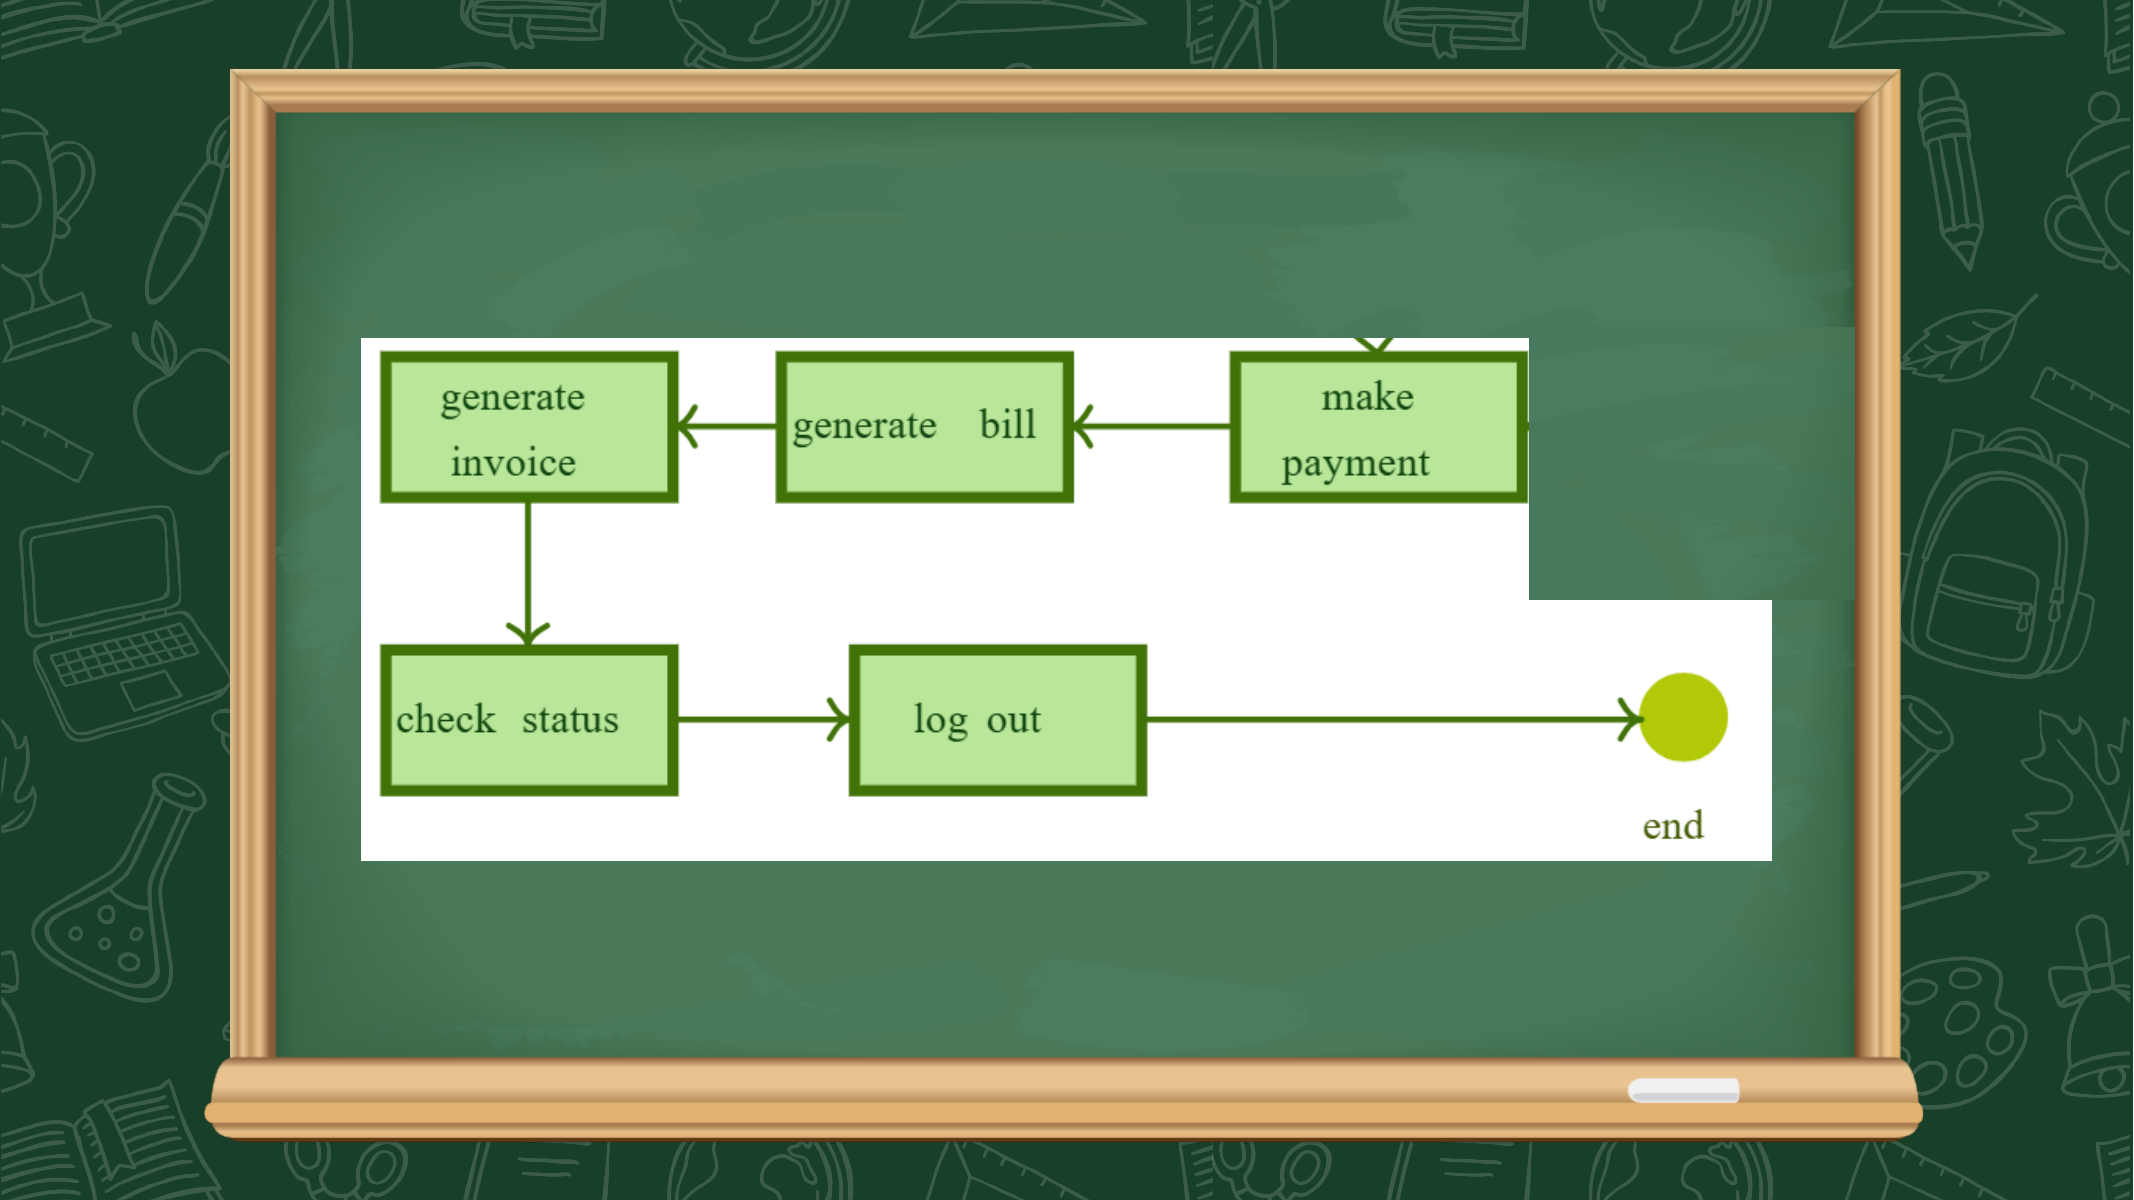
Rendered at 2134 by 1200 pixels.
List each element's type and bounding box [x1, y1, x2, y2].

picture [159, 7, 1974, 1193]
